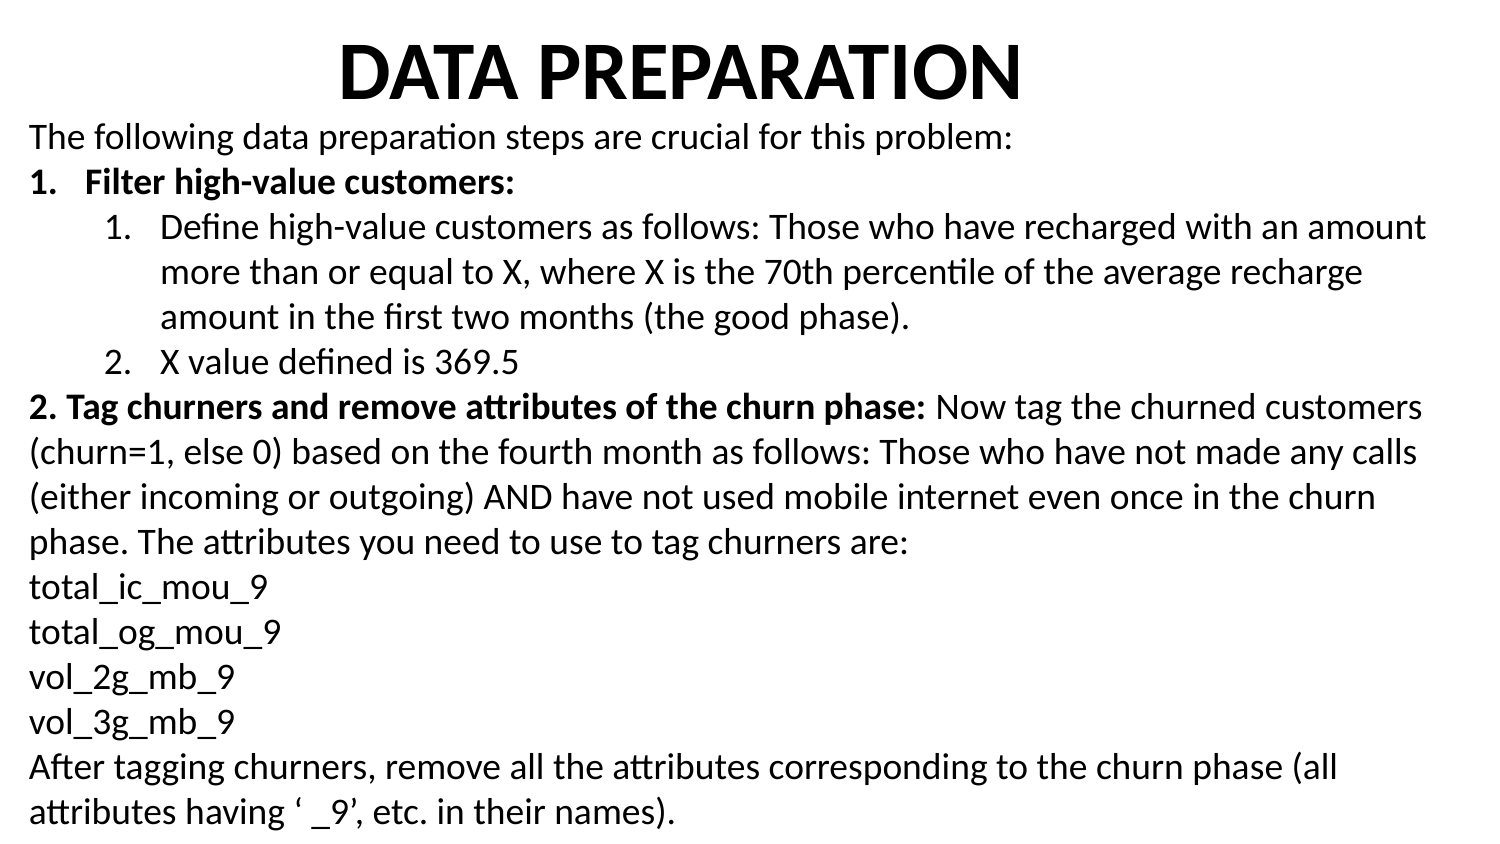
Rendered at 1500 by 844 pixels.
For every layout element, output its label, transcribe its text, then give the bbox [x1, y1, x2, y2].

title DATA PREPARATION [24, 15, 1338, 104]
text_box The following data preparation steps are crucial for this problem: Filter high-value customers: Define high-value customers as follows: Those who have recharged with an amount more than or equal to X, where X is the 70th percentile of the average recharge amount in the first two months (the good phase). X value defined is 369.5 2. Tag churners and remove attributes of the churn phase: Now tag the churned customers (churn=1, else 0) based on the fourth month as follows: Those who have not made any calls (either incoming or outgoing) AND have not used mobile internet even once in the churn phase. The attributes you need to use to tag churners are: total_ic_mou_9 total_og_mou_9 vol_2g_mb_9 vol_3g_mb_9 After tagging churners, remove all the attributes corresponding to the churn phase (all attributes having ‘ _9’, etc. in their names). [14, 104, 1488, 840]
